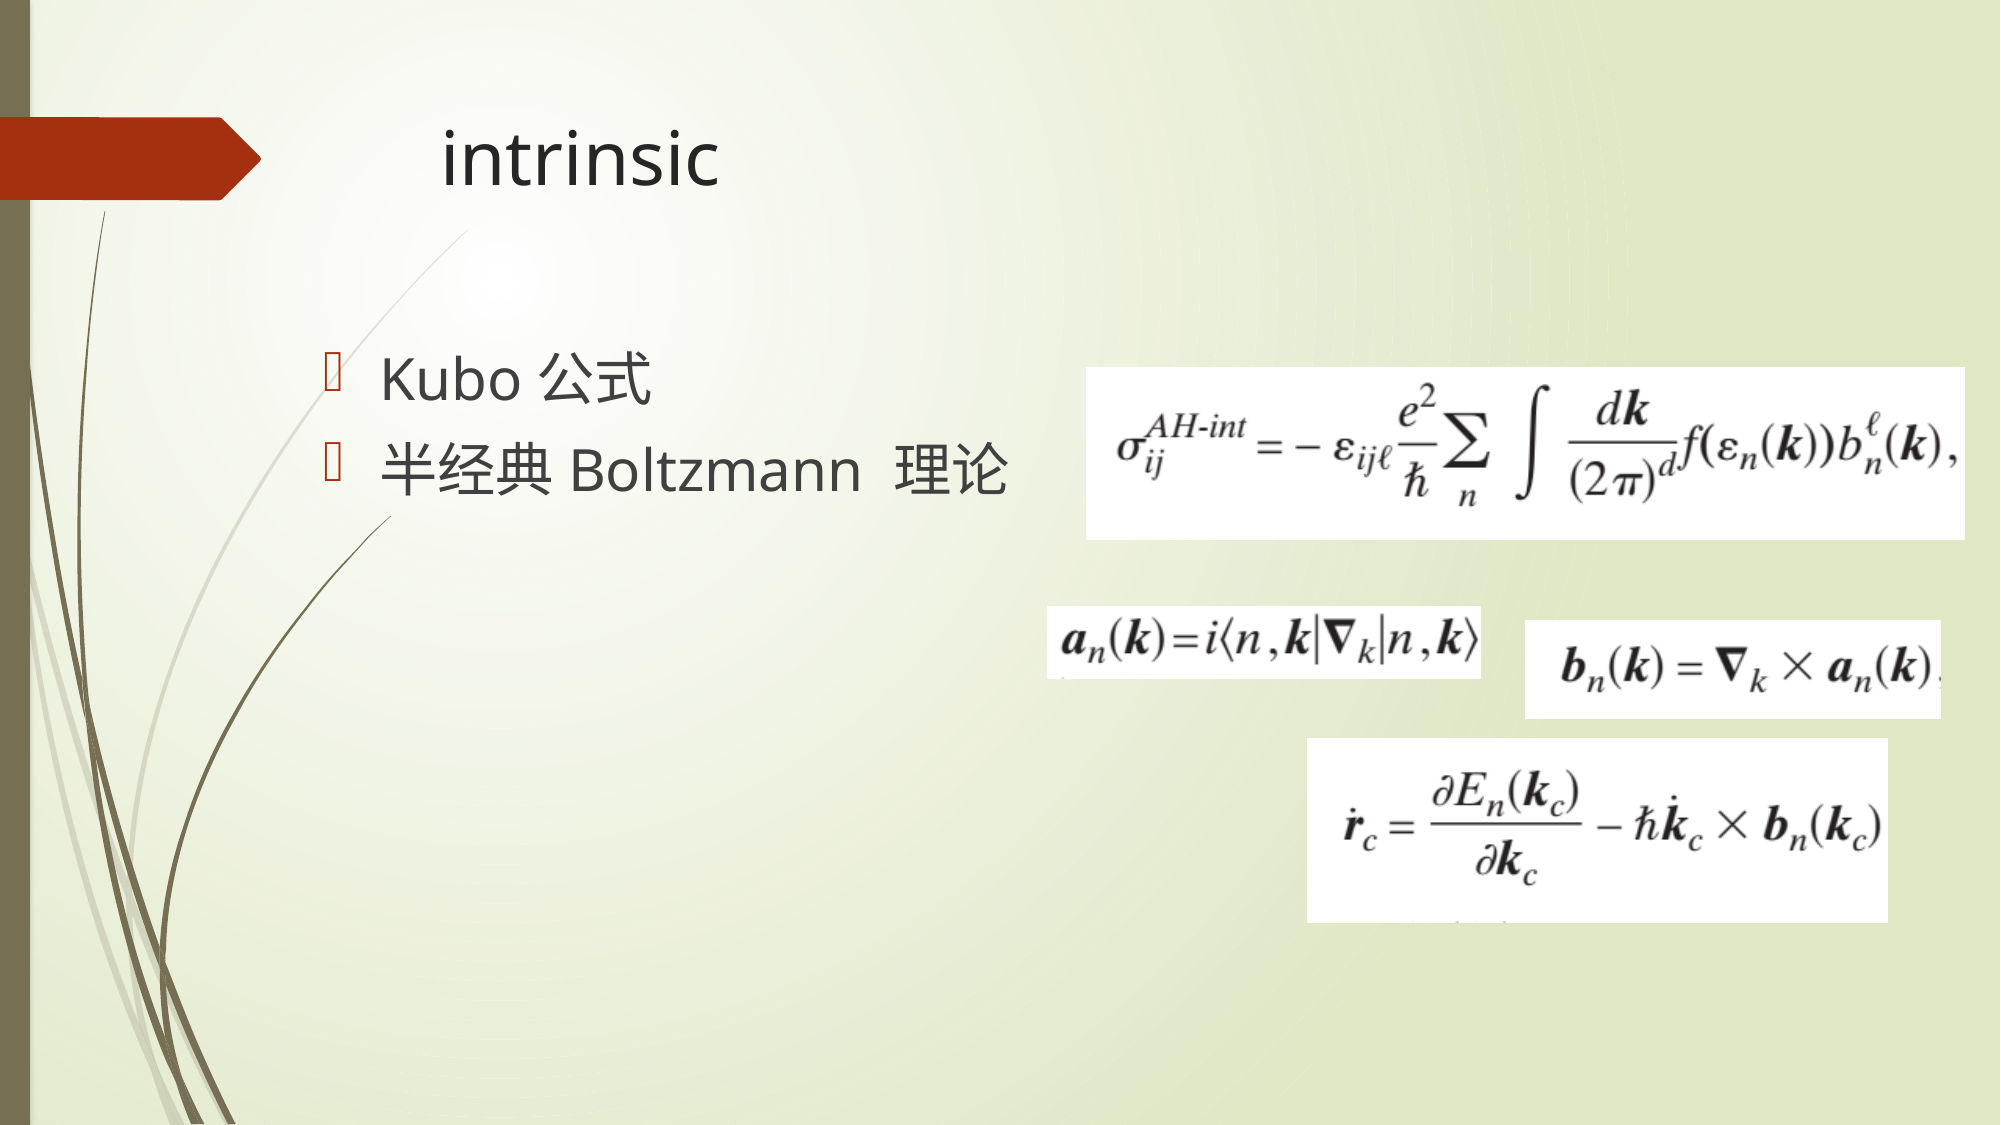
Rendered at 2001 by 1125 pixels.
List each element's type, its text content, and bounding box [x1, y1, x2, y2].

list Kubo公式 半经典Boltzmann 理论 [308, 334, 1771, 959]
picture [1085, 366, 1965, 541]
picture [1307, 738, 1888, 924]
picture [1525, 619, 1942, 719]
title intrinsic [425, 102, 1888, 313]
picture [1047, 606, 1482, 679]
